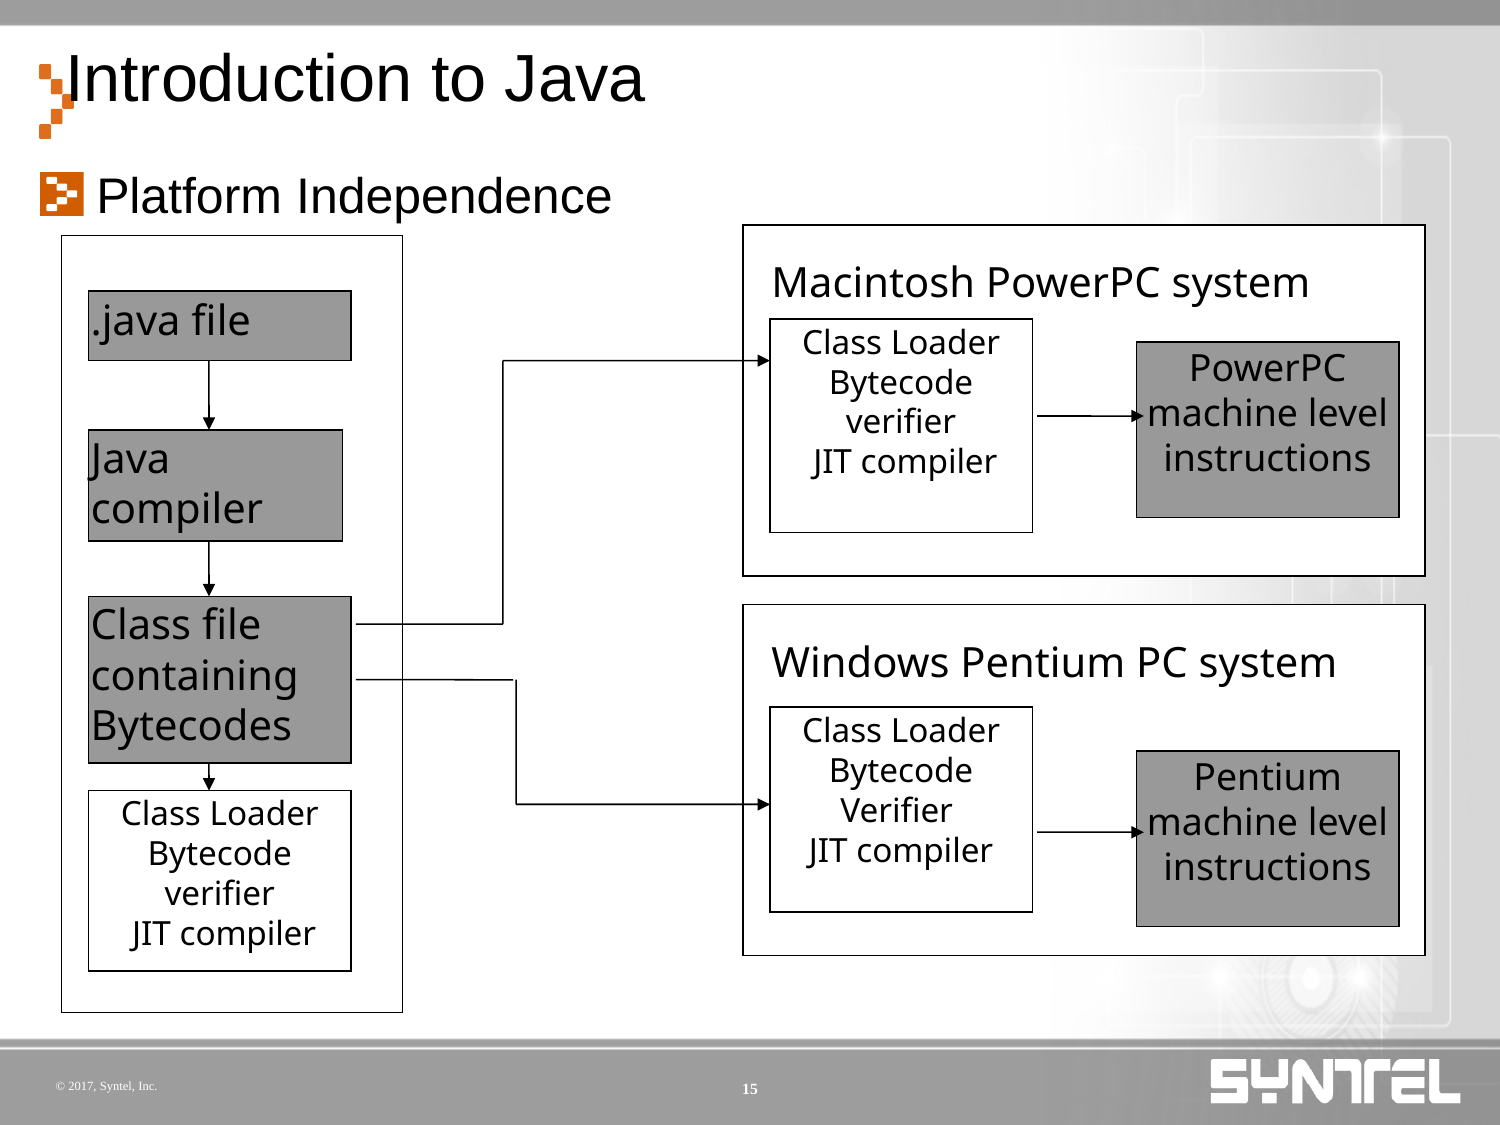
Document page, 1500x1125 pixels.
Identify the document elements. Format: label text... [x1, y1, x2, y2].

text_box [61, 224, 1426, 1013]
title Introduction to Java [50, 24, 1325, 125]
picture [0, 0, 1500, 1125]
text_box Platform Independence [24, 162, 1463, 887]
